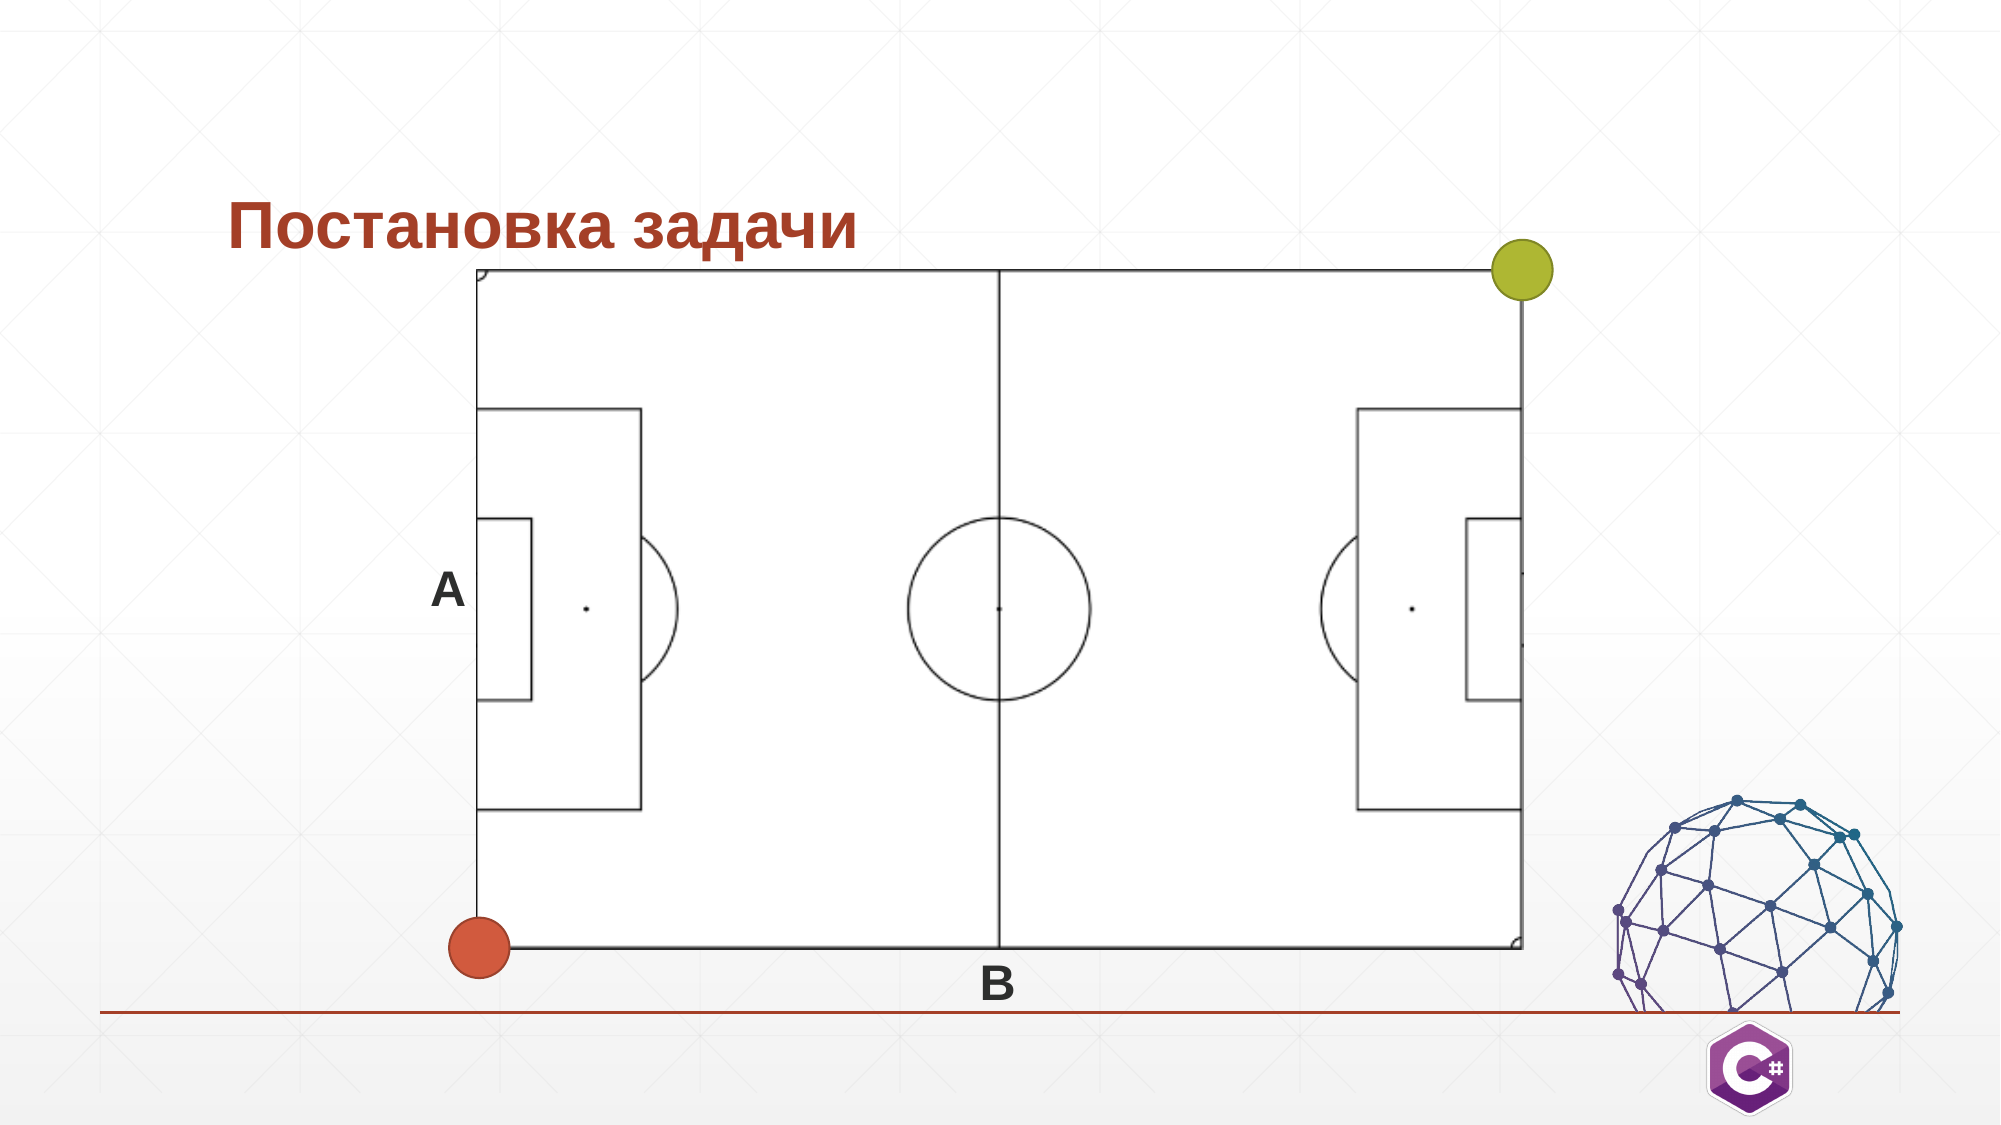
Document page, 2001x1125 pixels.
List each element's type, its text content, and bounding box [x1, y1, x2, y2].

text_box B [964, 950, 1016, 1018]
text_box A [415, 548, 467, 624]
picture [476, 269, 1524, 950]
picture [1611, 793, 1904, 1012]
picture [1698, 1017, 1801, 1120]
text_box [448, 916, 511, 980]
text_box [1491, 238, 1554, 302]
title Постановка задачи [212, 82, 1788, 271]
